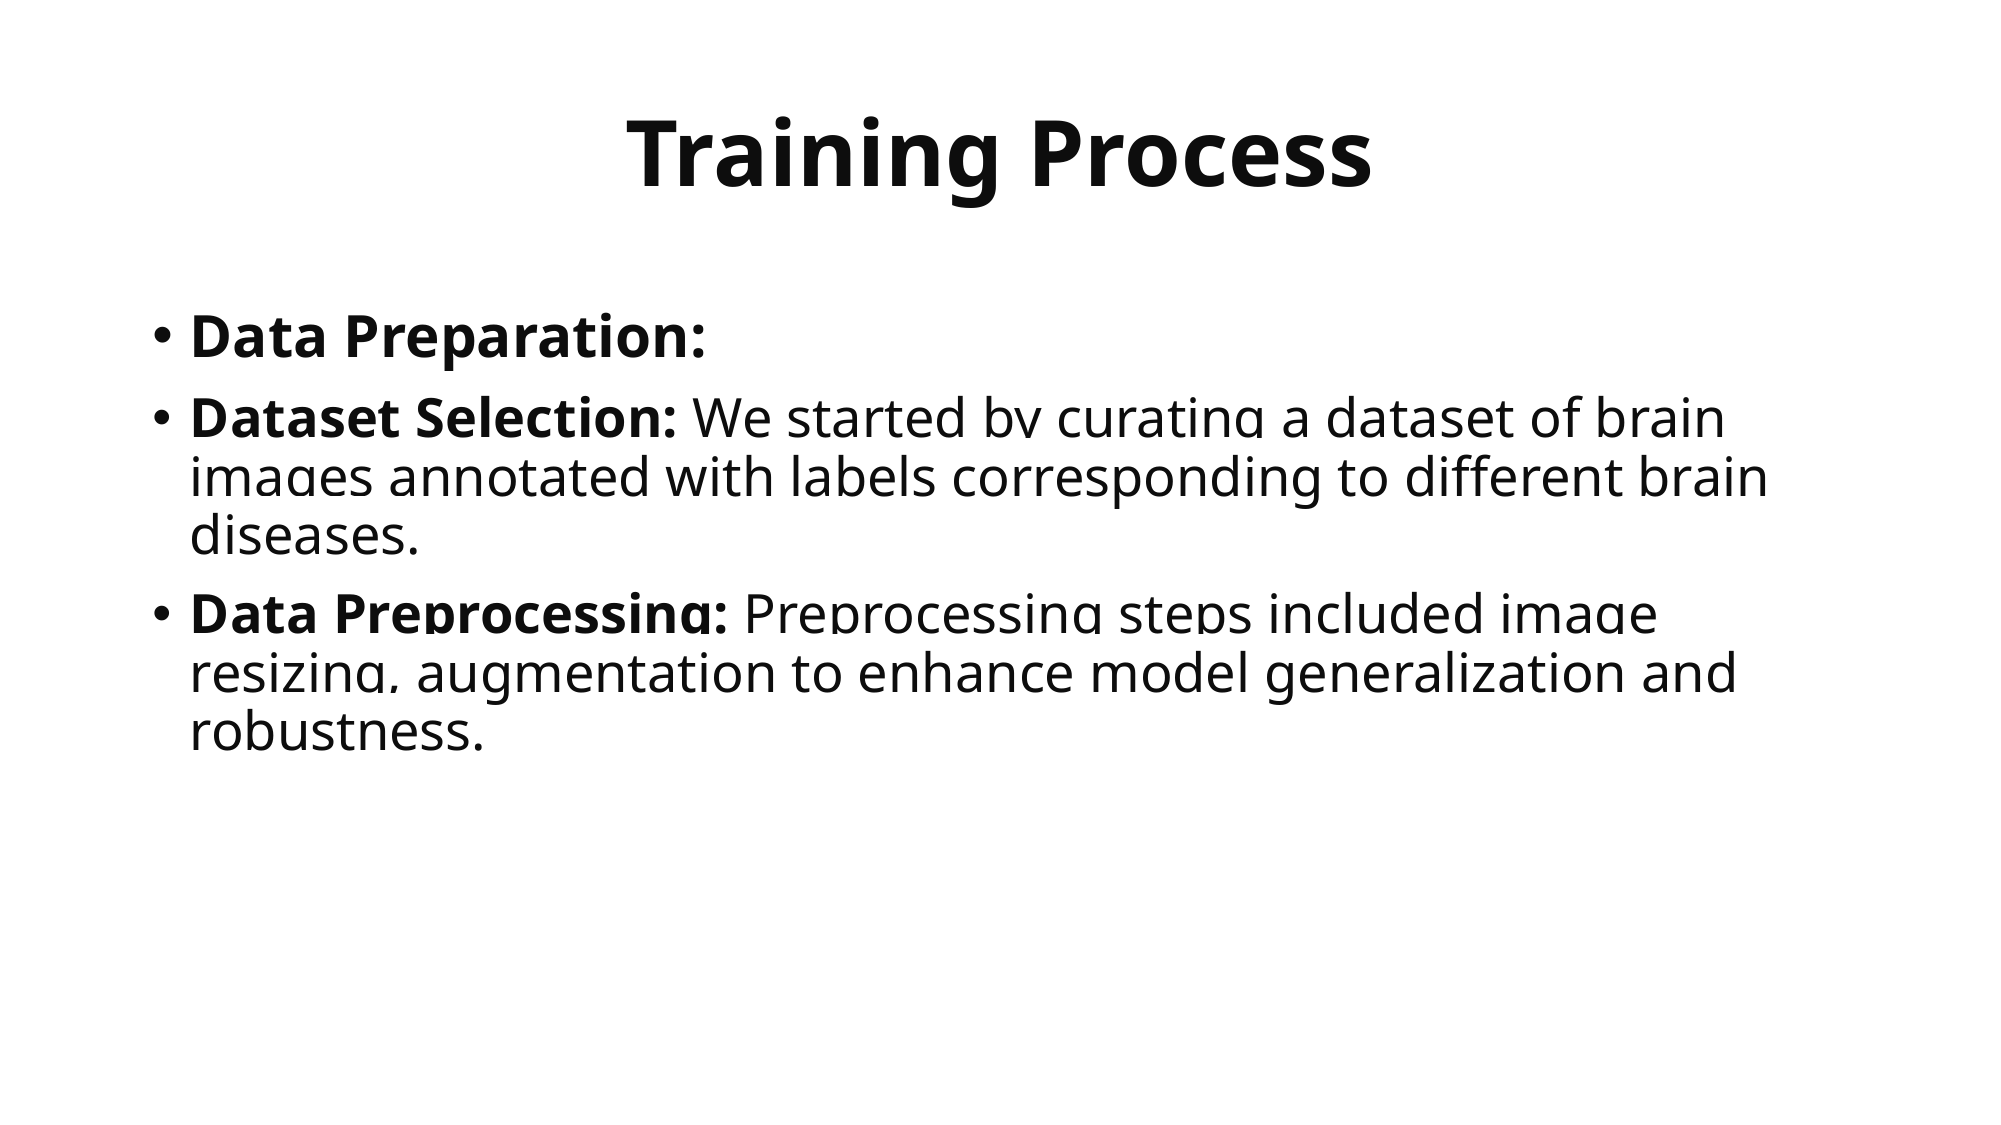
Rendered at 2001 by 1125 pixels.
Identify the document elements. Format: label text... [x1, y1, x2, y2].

list Data Preparation: Dataset Selection: We started by curating a dataset of brain images annotated with labels corresponding to different brain diseases. Data Preprocessing: Preprocessing steps included image resizing, augmentation to enhance model generalization and robustness. [137, 299, 1863, 1066]
title Training Process [137, 59, 1863, 254]
